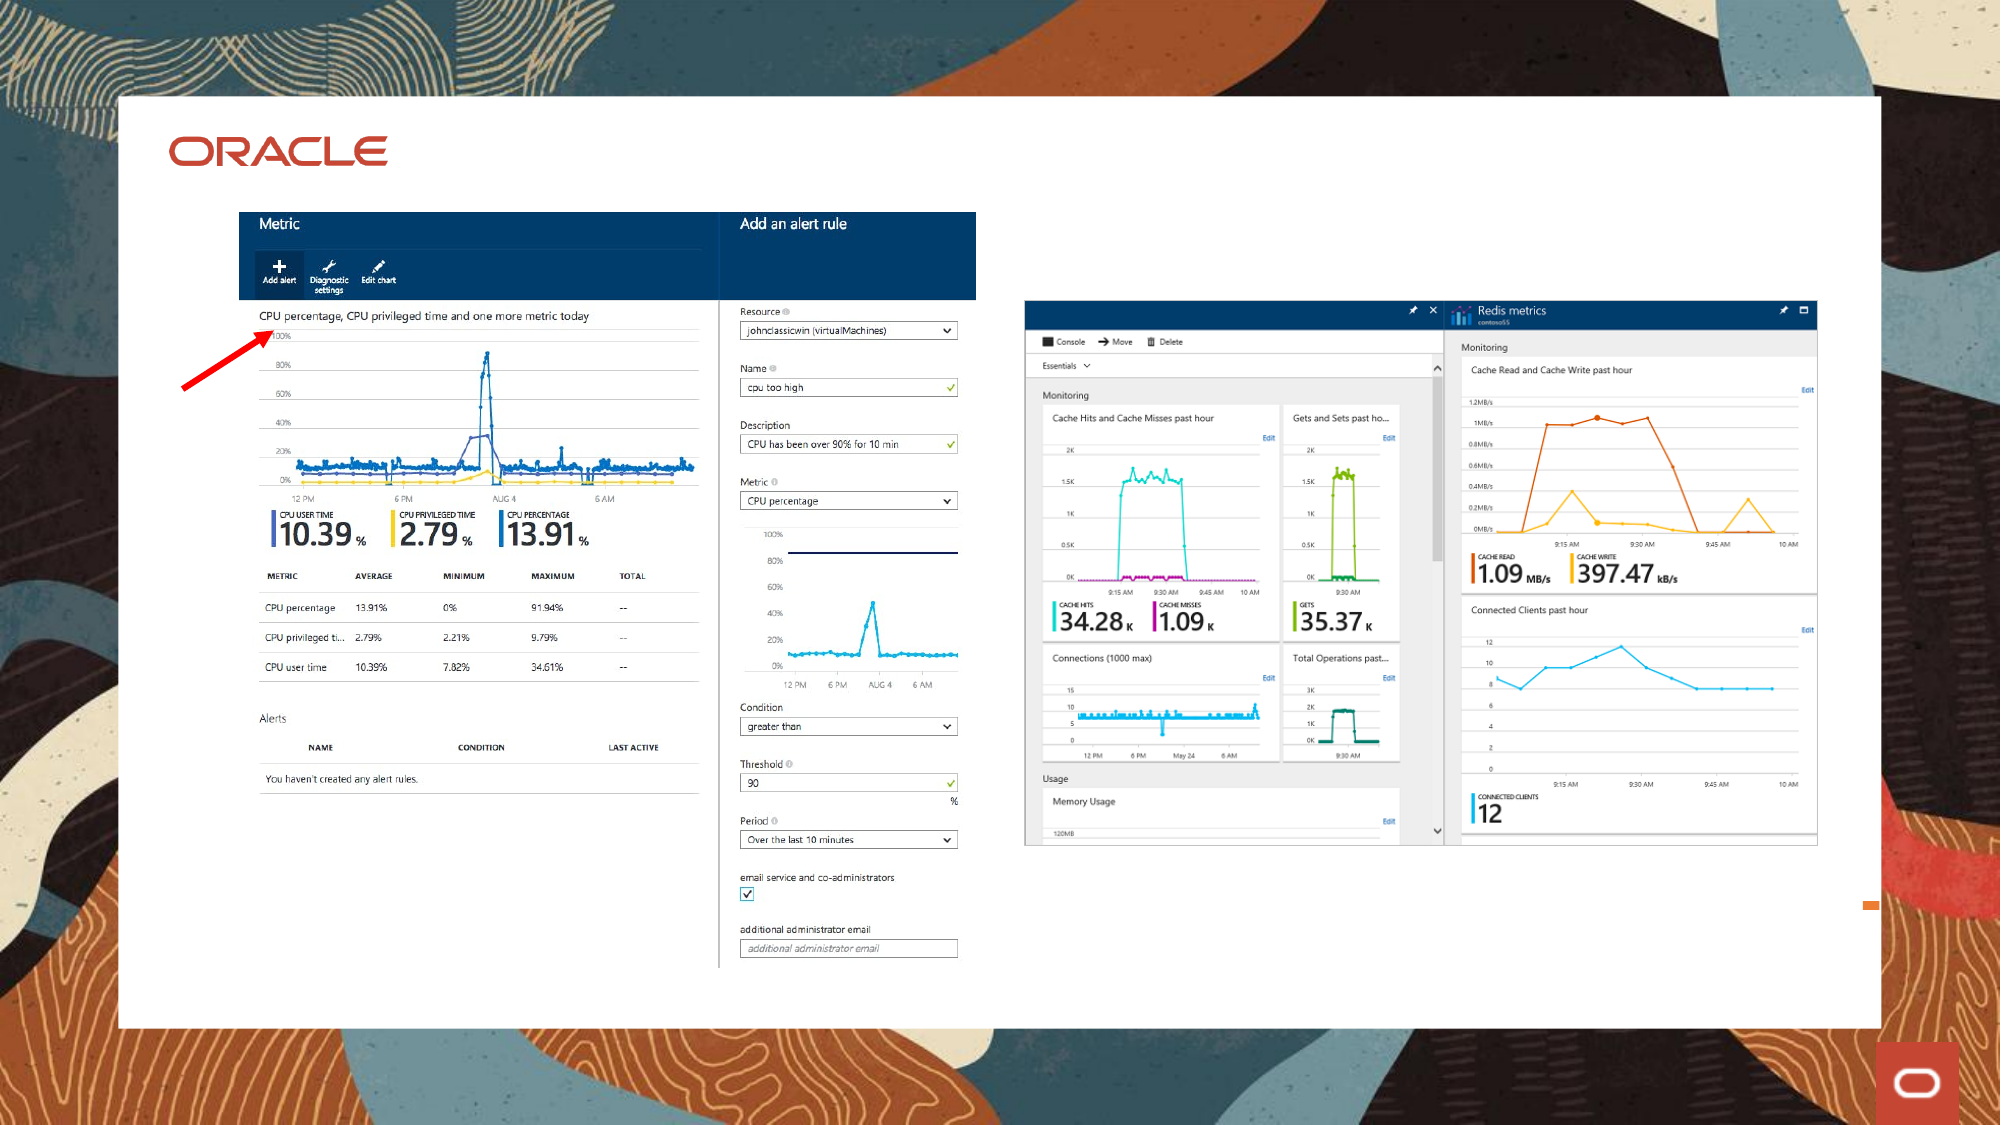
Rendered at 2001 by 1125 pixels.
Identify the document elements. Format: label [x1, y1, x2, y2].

text_box [182, 330, 274, 390]
picture [0, 0, 2000, 1125]
